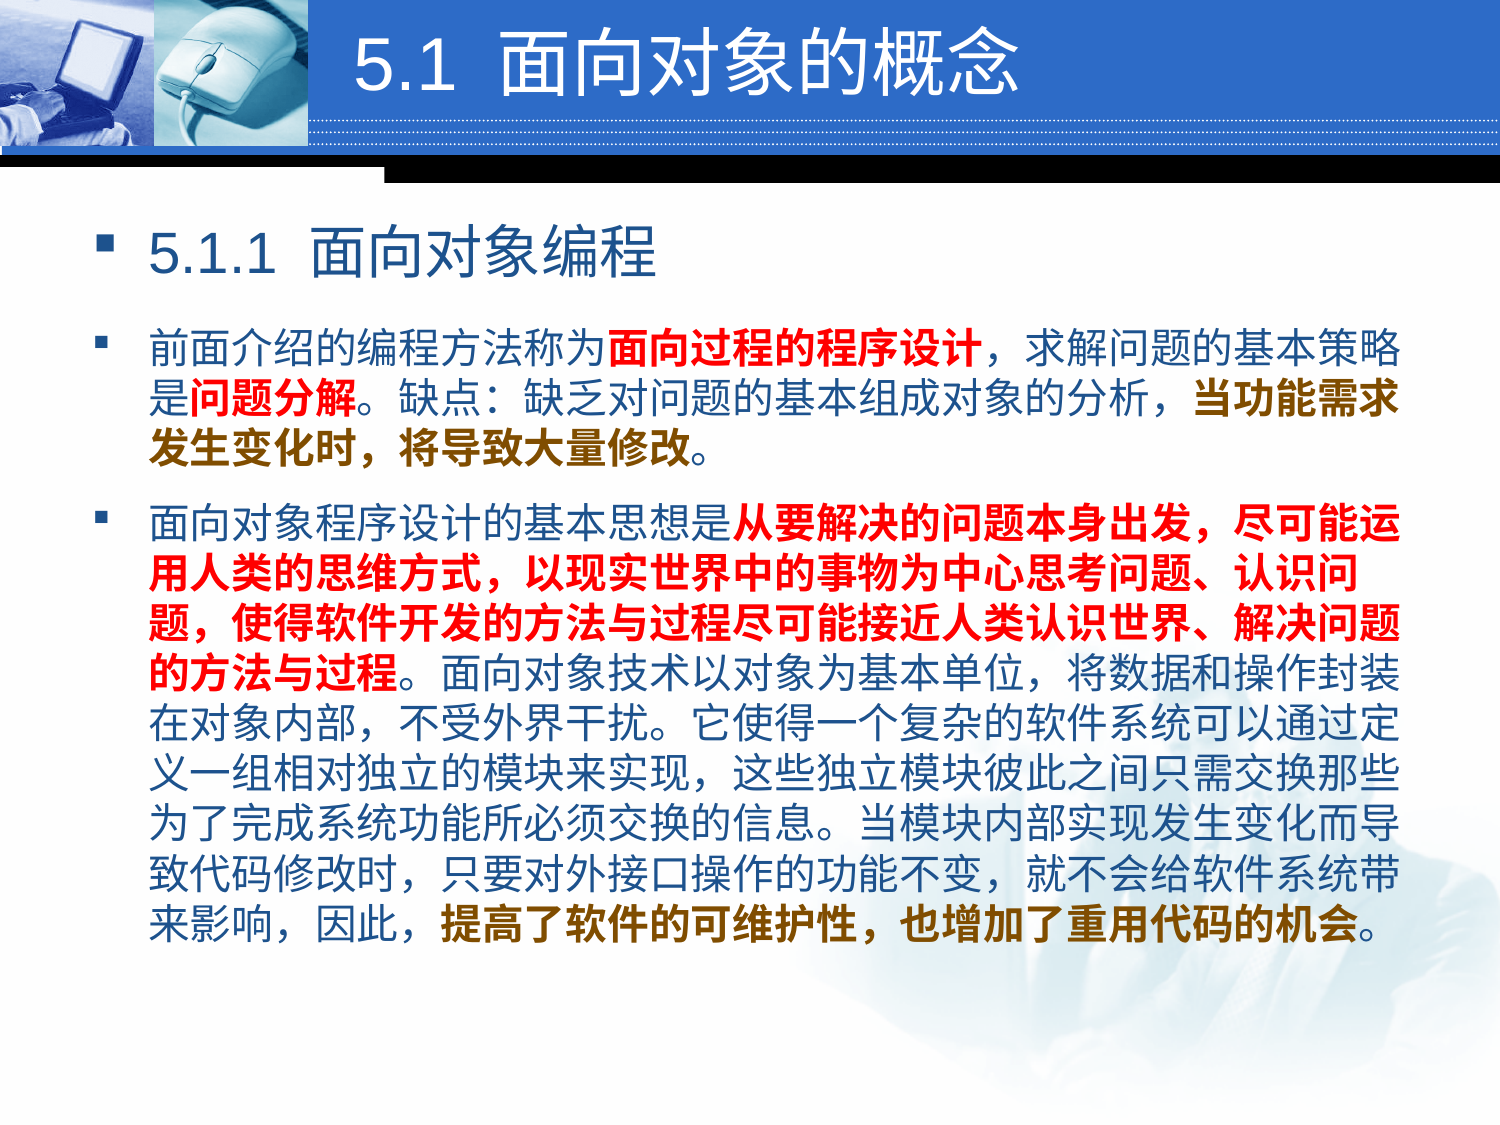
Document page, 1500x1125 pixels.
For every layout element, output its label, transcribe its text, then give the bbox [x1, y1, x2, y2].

title 5.1 面向对象的概念 [338, 16, 1376, 105]
picture [0, 0, 308, 155]
list 5.1.1 面向对象编程 前面介绍的编程方法称为面向过程的程序设计，求解问题的基本策略是问题分解。缺点：缺乏对问题的基本组成对象的分析，当功能需求发生变化时，将导致大量修改。 面向对象程序设计的基本思想是从要解决的问题本身出发，尽可能运用人类的思维方式，以现实世界中的事物为中心思考问题、认识问题，使得软件开发的方法与过程尽可能接近人类认识世界、解决问题的方法与过程。面向对象技术以对象为基本单位，将数据和操作封装在对象内部，不受外界干扰。它使得一个复杂的软件系统可以通过定义一组相对独立的模块来实现，这些独立模块彼此之间只需交换那些为了完成系统功能所必须交换的信息。当模块内部实现发生变化而导致代码修改时，只要对外接口操作的功能不变，就不会给软件系统带来影响，因此，提高了软件的可维护性，也增加了重用代码的机会。 [76, 208, 1427, 1024]
picture [0, 167, 1500, 1125]
